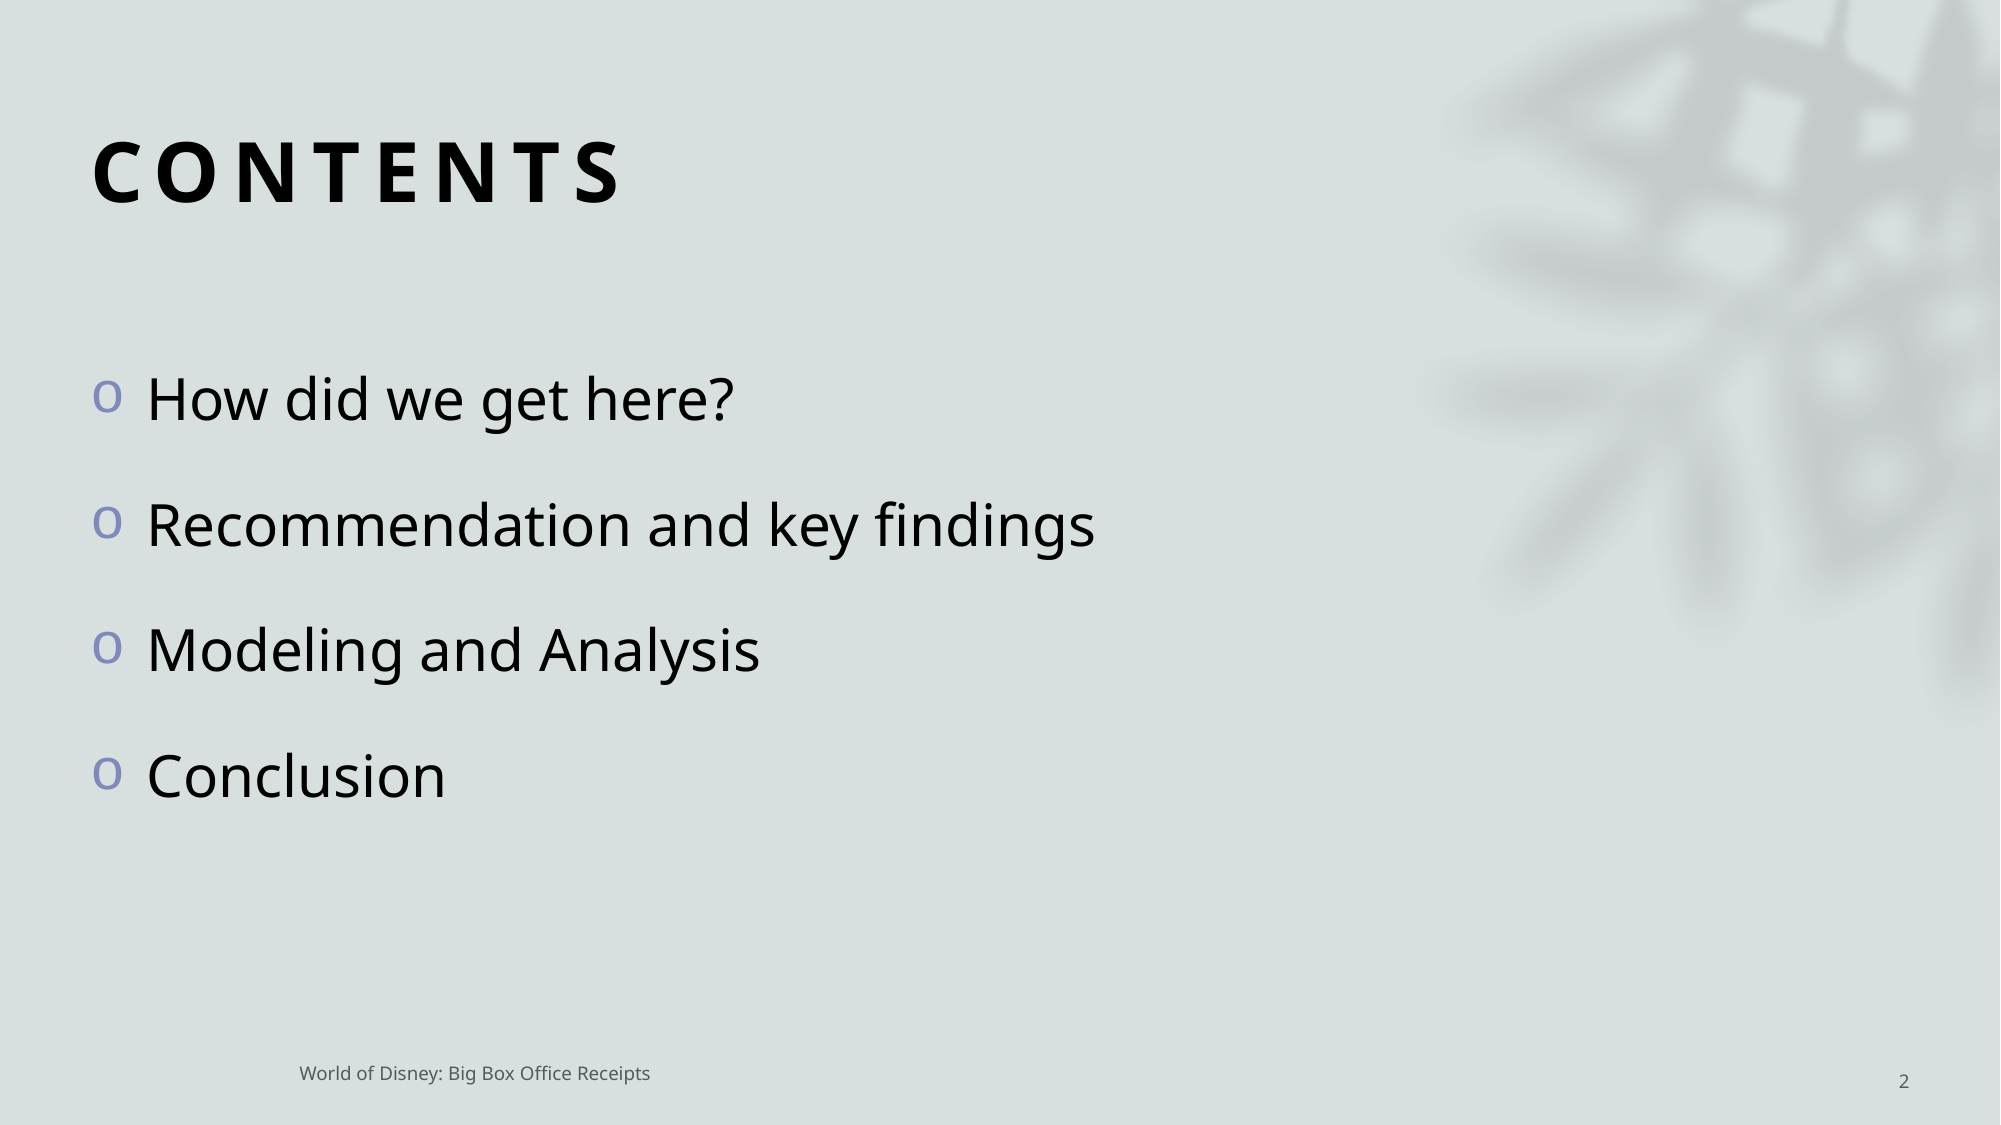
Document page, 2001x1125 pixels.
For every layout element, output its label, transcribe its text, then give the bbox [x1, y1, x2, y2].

slide_number 2 [1474, 1052, 1925, 1113]
title CONTENTS [75, 60, 1863, 278]
footer World of Disney: Big Box Office Receipts [183, 1042, 767, 1103]
list How did we get here? Recommendation and key findings Modeling and Analysis Conclusion [75, 319, 1925, 1009]
